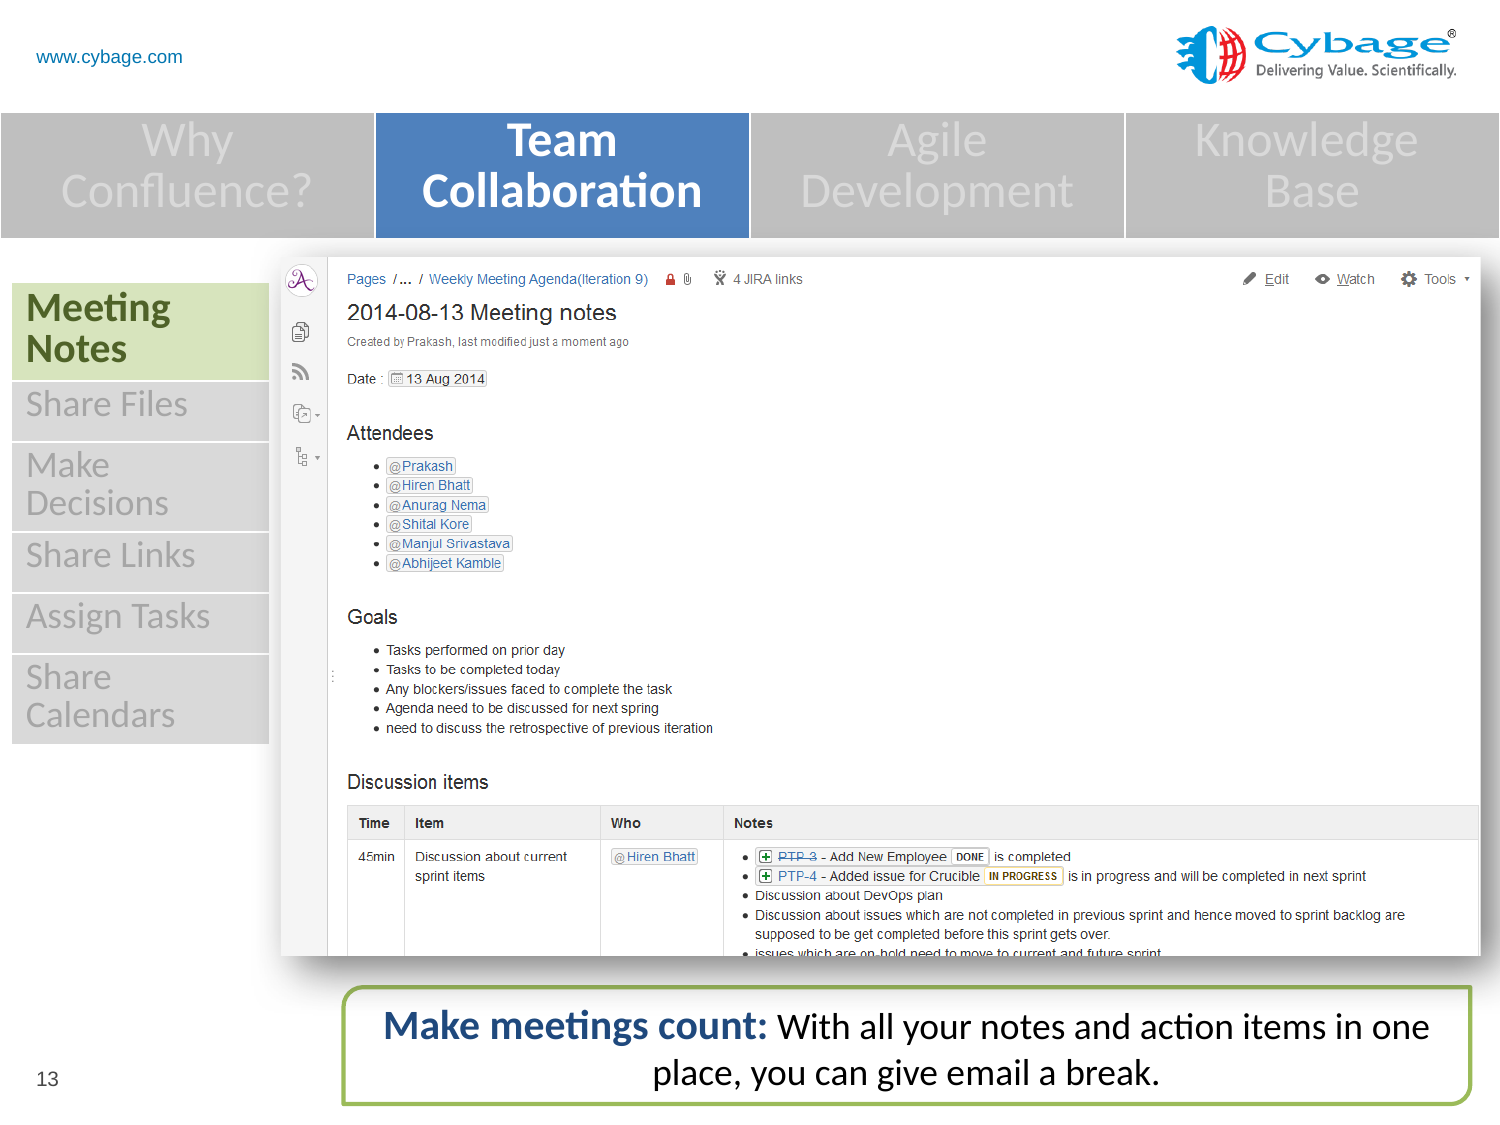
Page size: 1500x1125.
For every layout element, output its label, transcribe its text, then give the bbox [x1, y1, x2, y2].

slide_number 13 [21, 1048, 102, 1109]
picture [1176, 26, 1207, 50]
table_cell Make Decisions [12, 443, 264, 531]
table_header Team Collaboration [376, 113, 749, 238]
table_header Knowledge Base [1126, 113, 1499, 238]
table_header Agile Development [751, 113, 1124, 238]
picture [1176, 53, 1203, 84]
table_cell Share Files [12, 382, 264, 441]
table_cell Share Links [12, 533, 264, 592]
table_cell Assign Tasks [12, 594, 264, 653]
picture [280, 256, 1481, 956]
picture [1207, 26, 1456, 84]
table_cell Share Calendars [12, 655, 264, 744]
table_header Why Confluence? [1, 113, 374, 238]
table_header Meeting Notes [12, 283, 266, 380]
text_box Make meetings count: With all your notes and action items in one place, you can give email a break. [341, 1003, 1473, 1107]
